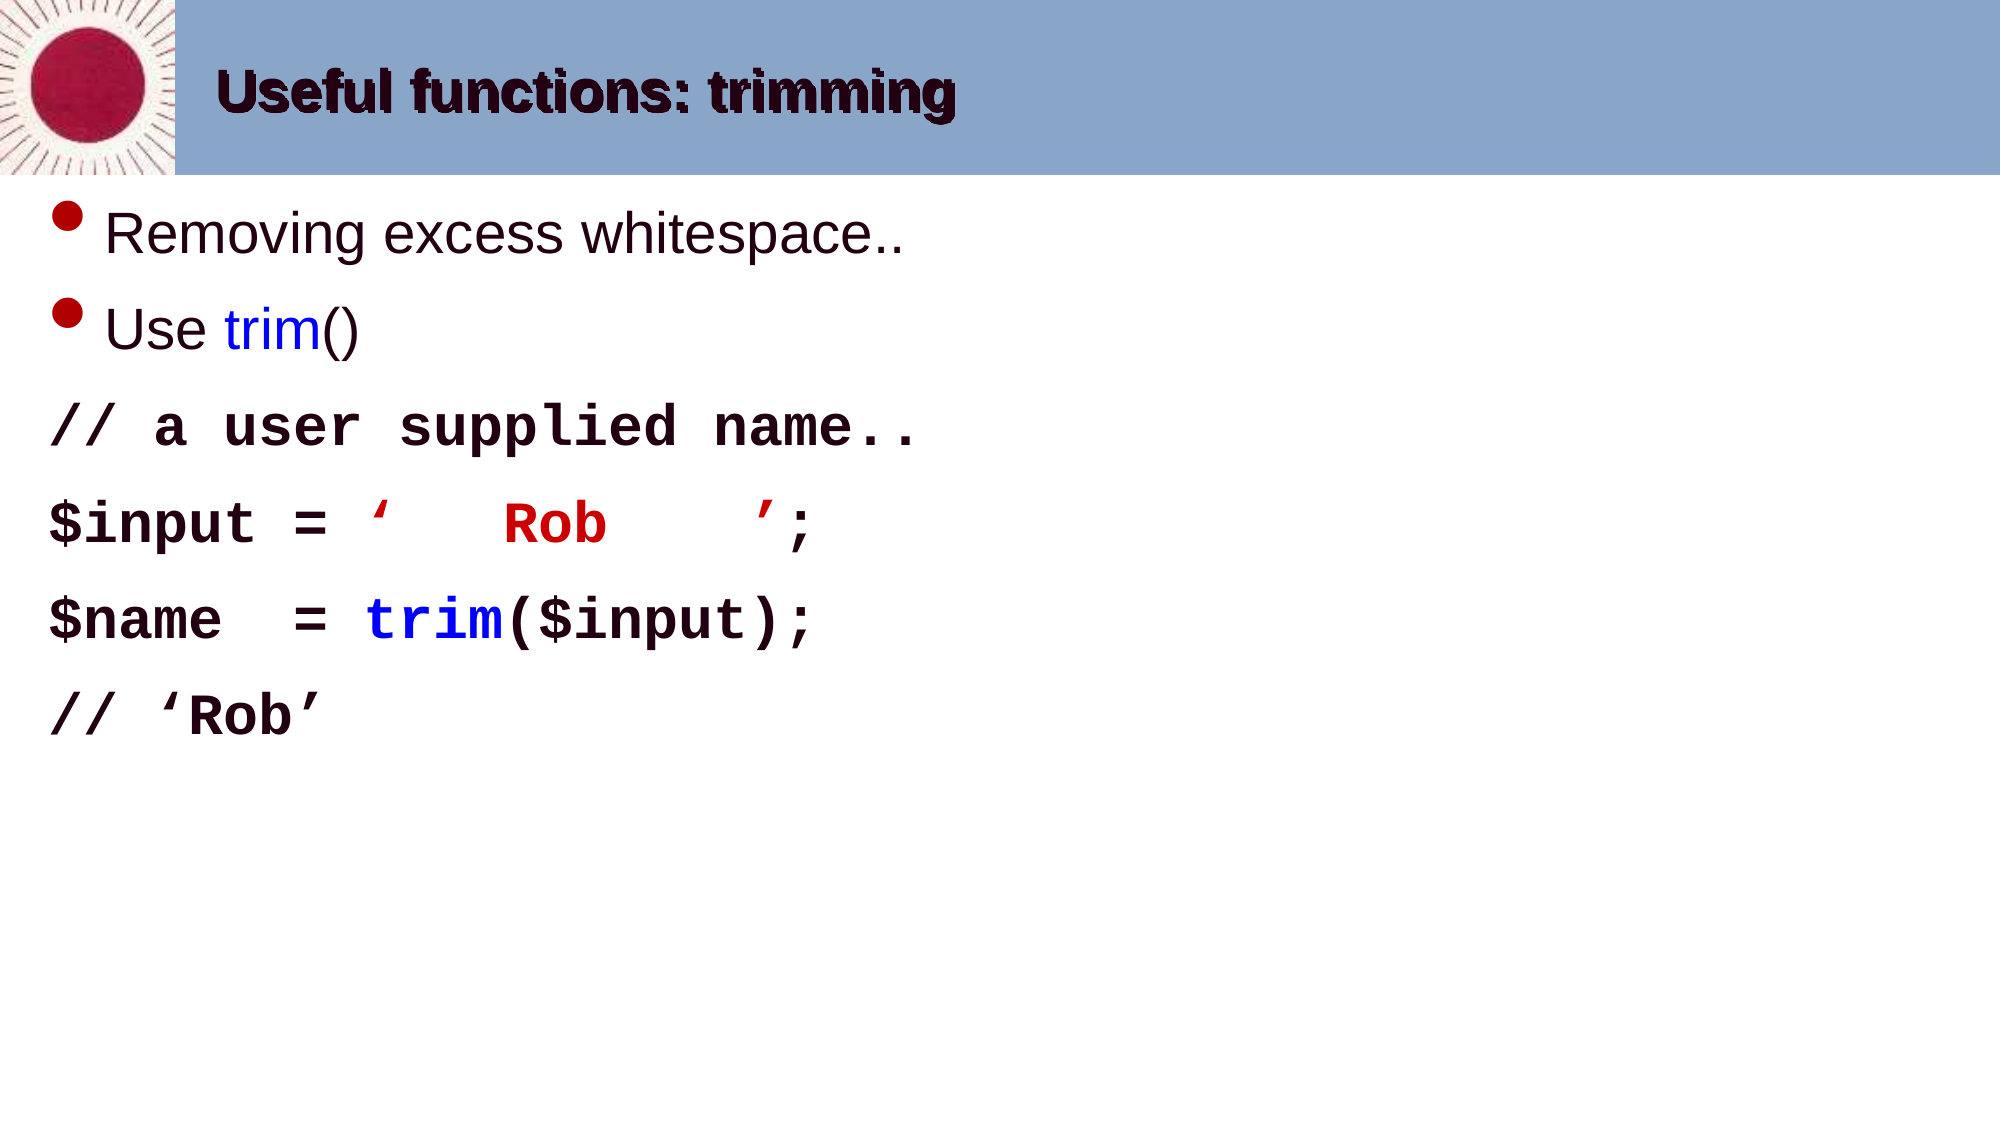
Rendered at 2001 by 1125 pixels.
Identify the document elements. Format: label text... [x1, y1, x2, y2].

list Removing excess whitespace.. Use trim() // a user supplied name.. $input = ‘ Rob ’; $name = trim($input); // ‘Rob’ [33, 187, 2000, 1076]
title Useful functions: trimming [199, 0, 2000, 176]
picture [0, 0, 175, 175]
